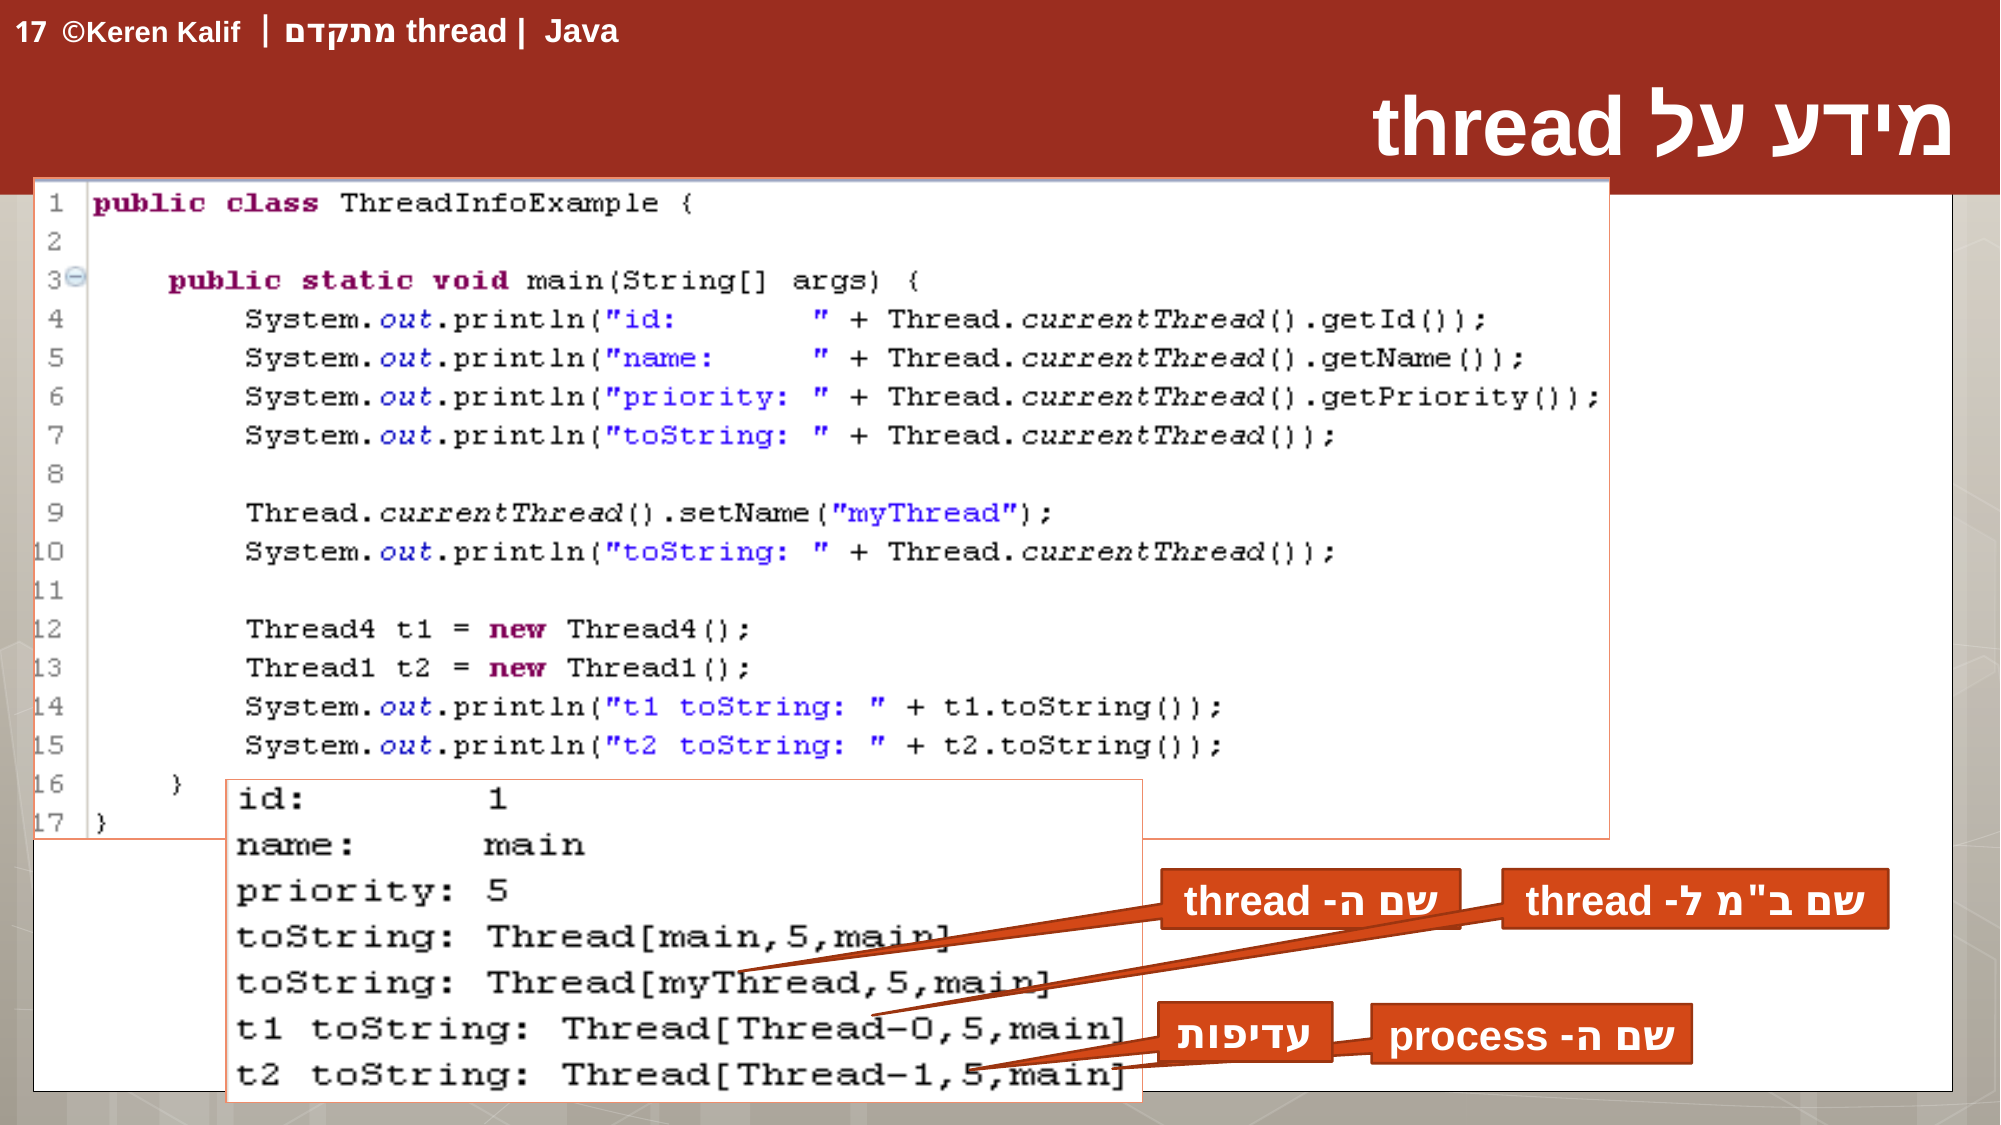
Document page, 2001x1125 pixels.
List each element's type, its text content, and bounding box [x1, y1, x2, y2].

text_box שם ה- thread [1145, 868, 1462, 930]
text_box עדיפות [1145, 1001, 1334, 1063]
title מידע על thread [0, 64, 1973, 187]
picture [34, 178, 1609, 1103]
text_box שם ב"מ ל- thread [1145, 867, 1890, 975]
text_box שם ה- process [1334, 1002, 1694, 1065]
text_box שם ה- process [1145, 1062, 1232, 1069]
